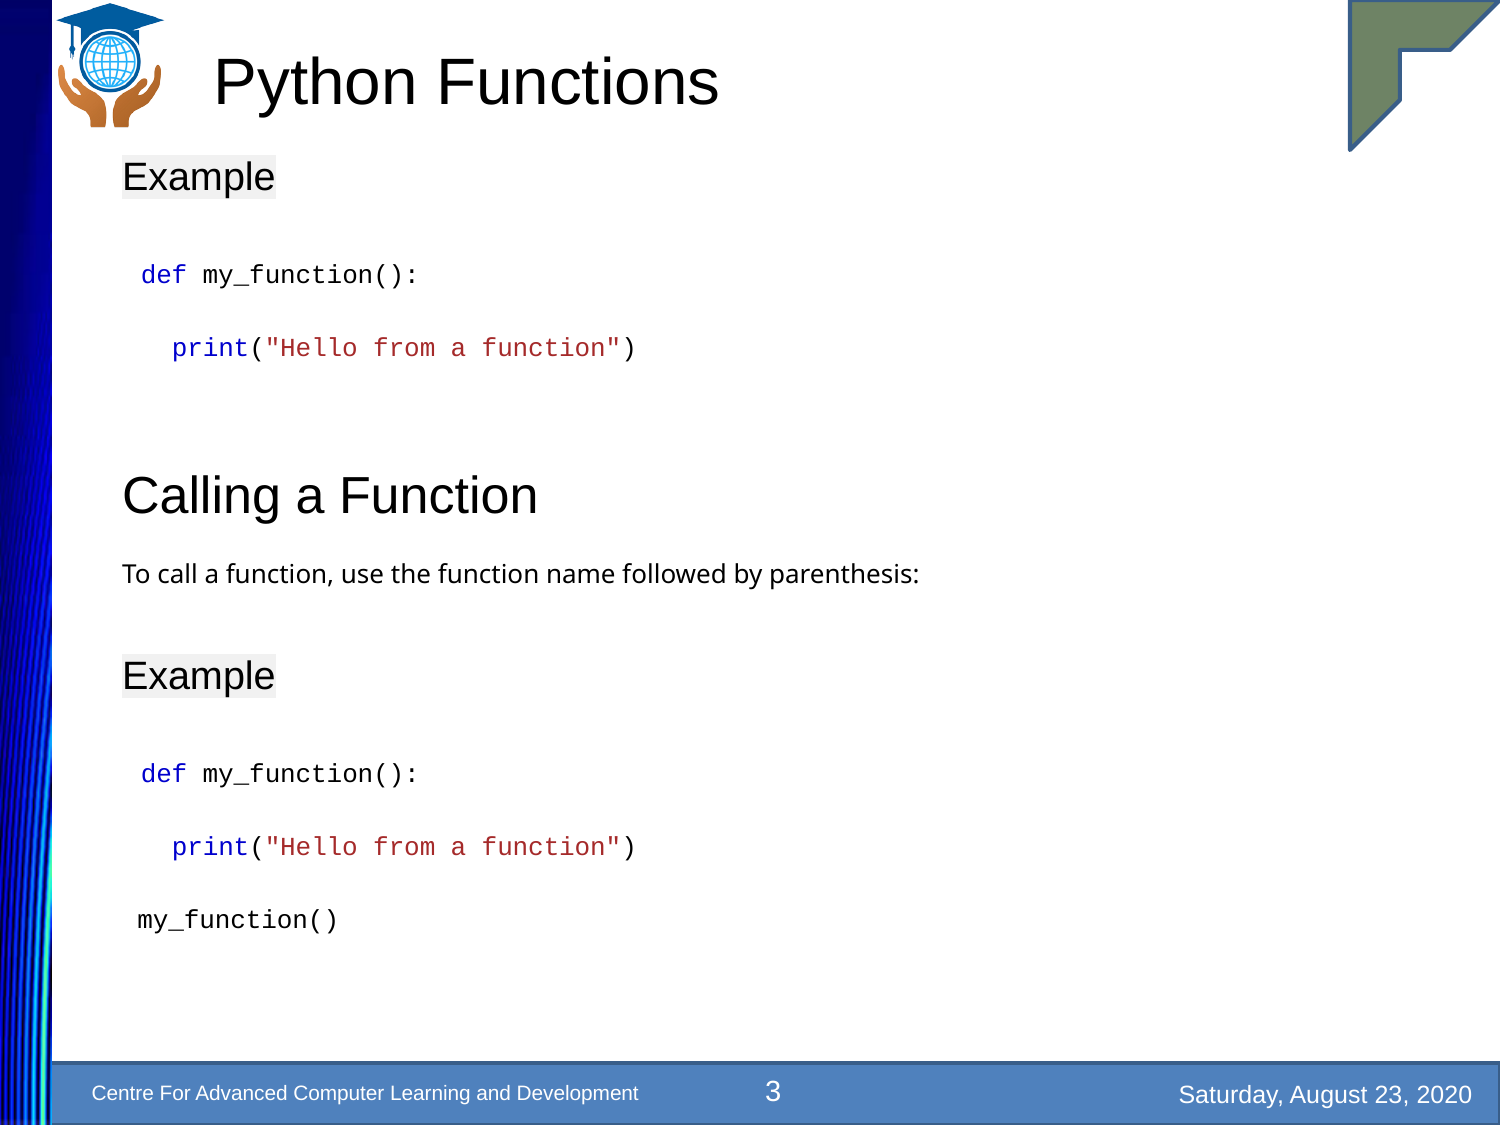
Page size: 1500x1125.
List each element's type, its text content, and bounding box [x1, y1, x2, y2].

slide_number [1163, 1071, 1500, 1125]
picture [0, 0, 219, 1125]
slide_number ‹#› [750, 1064, 838, 1125]
text_box Example def my_function(): print("Hello from a function") Calling a Function To call a function, use the function name followed by parenthesis: Example def my_function(): print("Hello from a function") my_function() [107, 136, 1450, 978]
title Python Functions [198, 32, 1326, 113]
